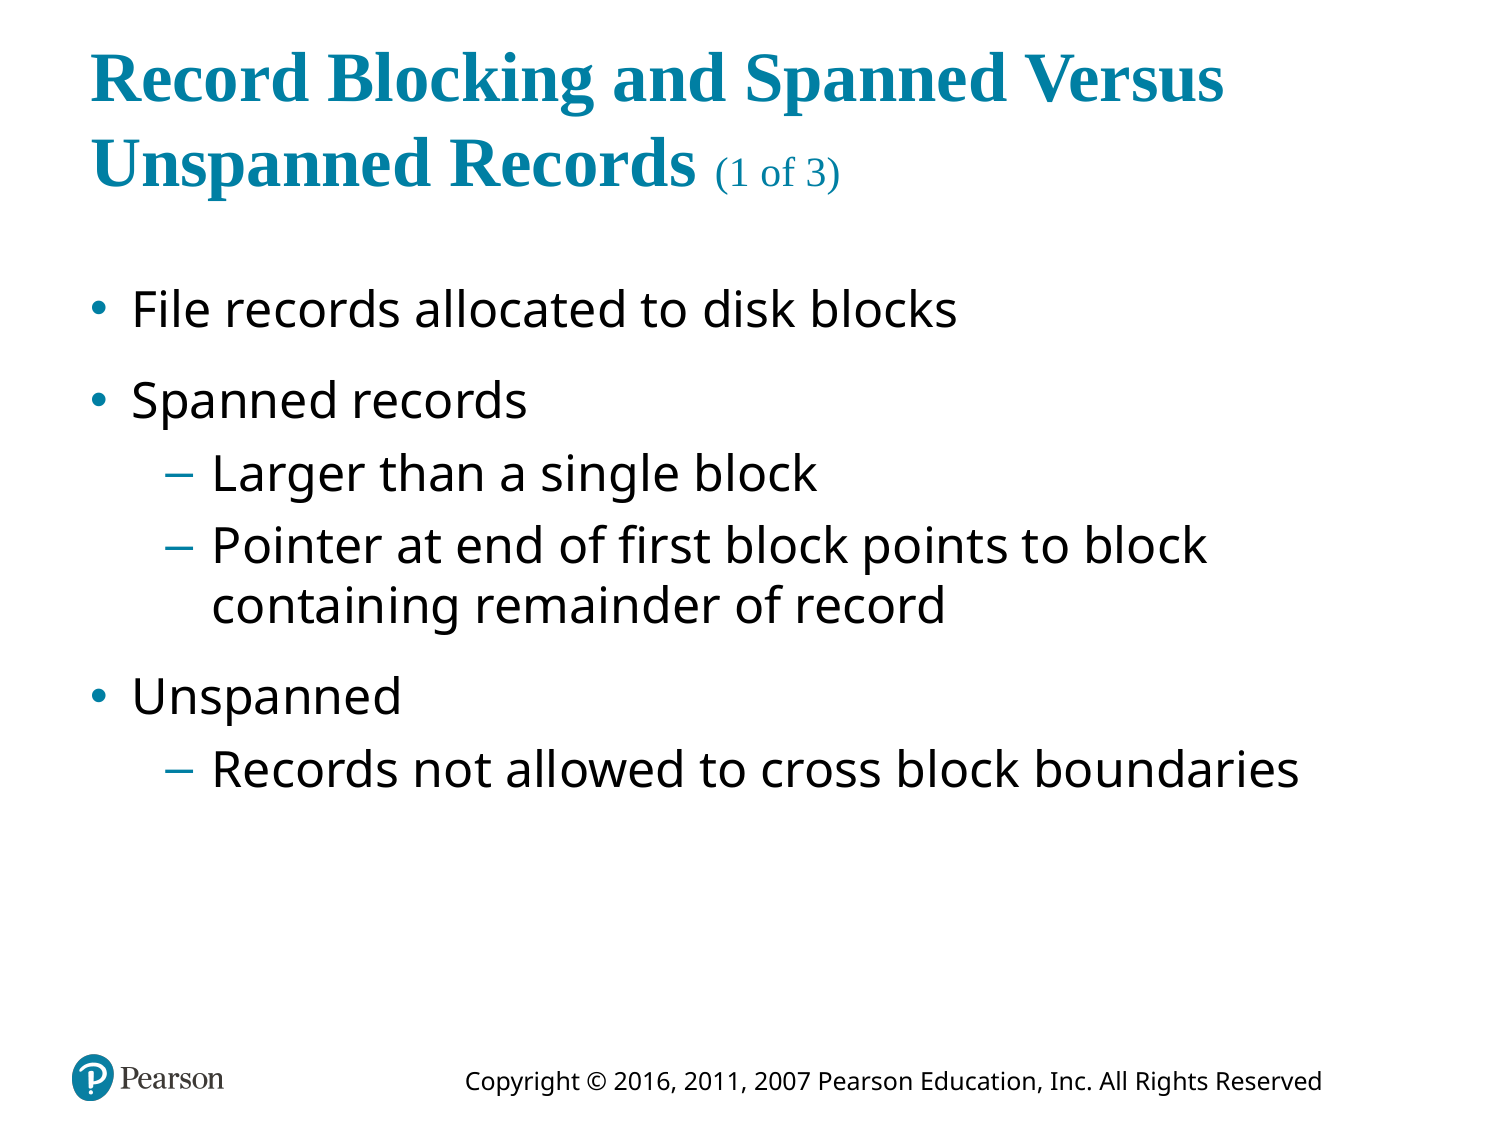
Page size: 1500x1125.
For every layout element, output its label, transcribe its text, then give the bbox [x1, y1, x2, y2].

picture [72, 1054, 88, 1070]
picture [80, 1063, 106, 1088]
picture [98, 1054, 224, 1101]
title Record Blocking and Spanned Versus Unspanned Records (1 of 3) [75, 35, 1425, 216]
list File records allocated to disk blocks Spanned records Larger than a single block Pointer at end of first block points to block containing remainder of record Unspanned Records not allowed to cross block boundaries [75, 262, 1425, 1005]
picture [72, 1087, 83, 1101]
